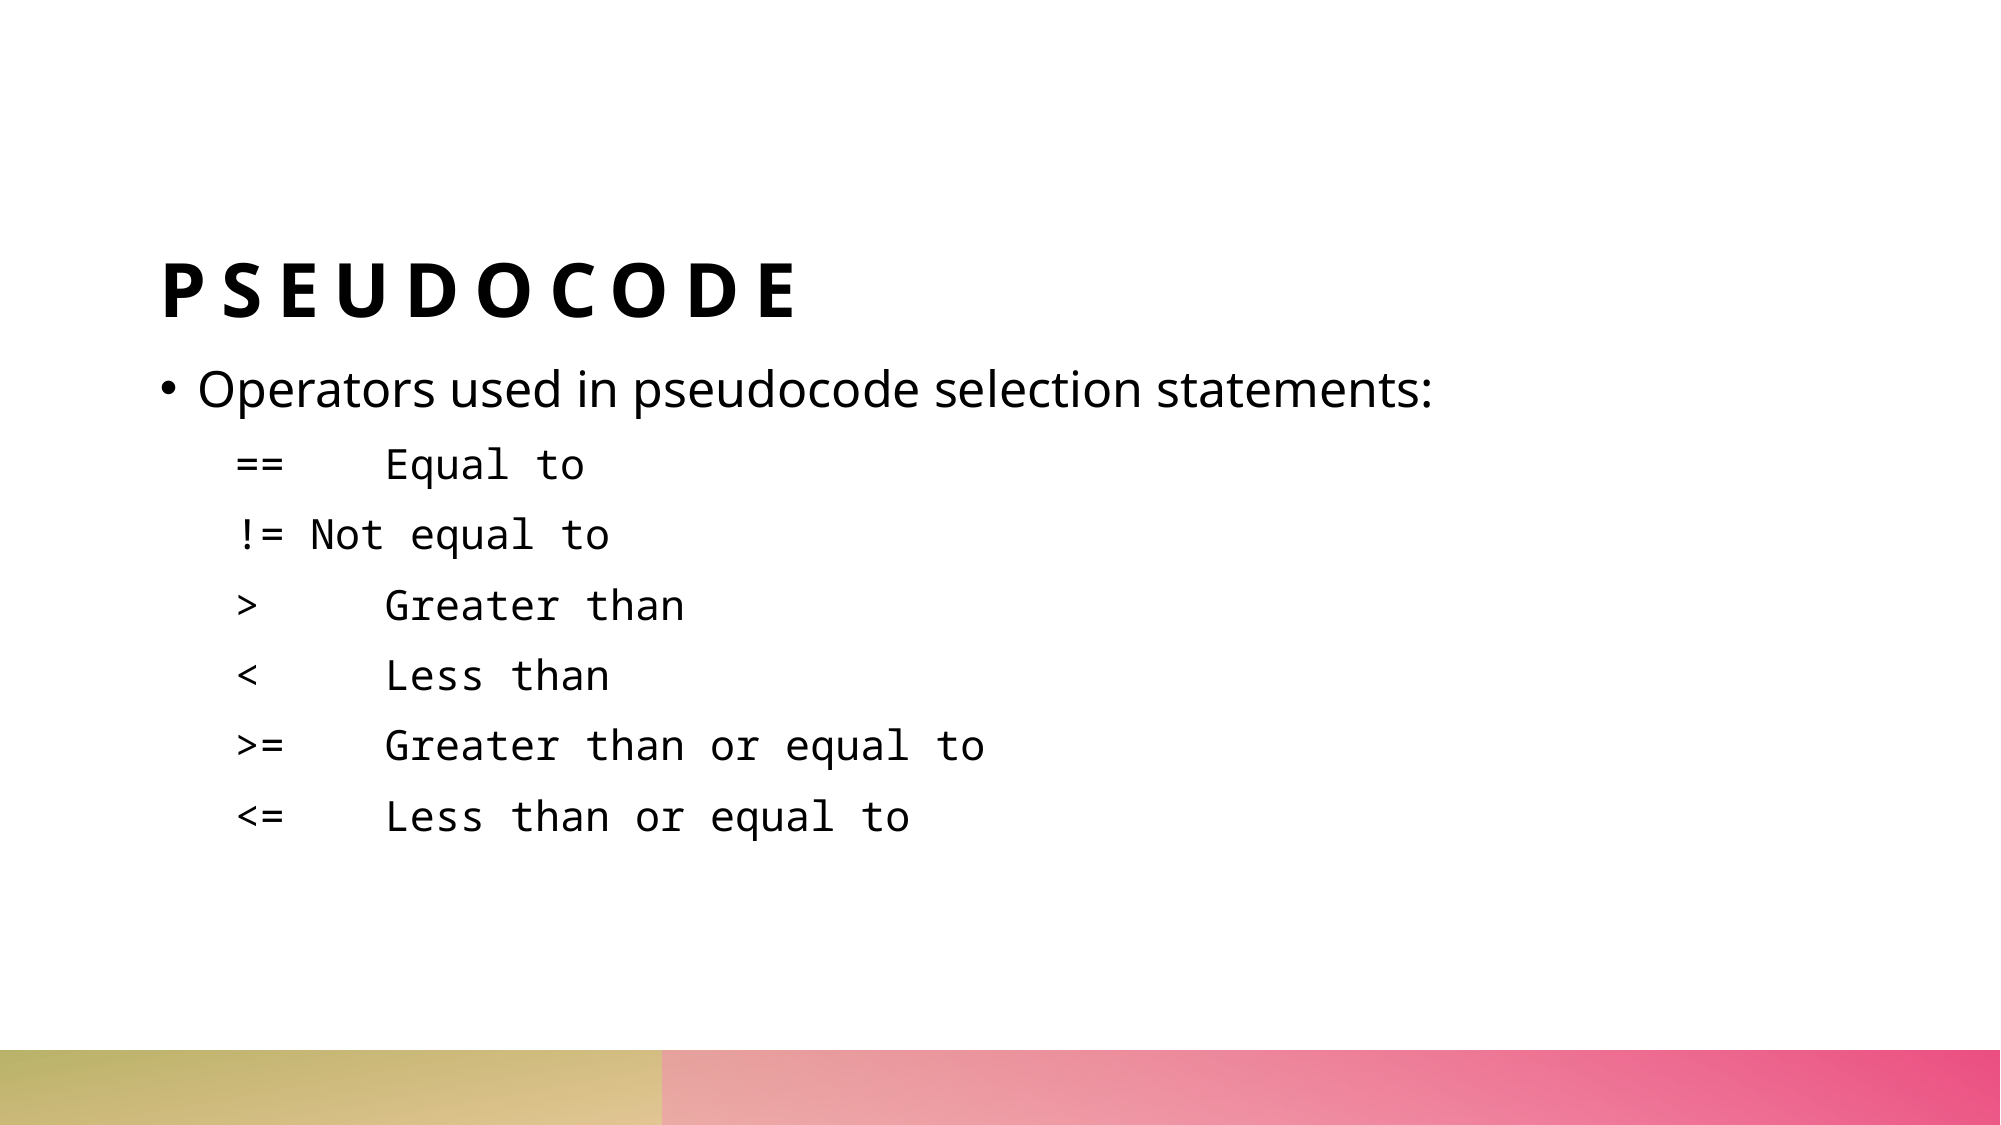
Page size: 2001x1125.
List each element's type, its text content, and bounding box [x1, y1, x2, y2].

list Operators used in pseudocode selection statements: == Equal to != Not equal to > Greater than < Less than >= Greater than or equal to <= Less than or equal to [159, 345, 1840, 995]
title PSEUDOCODE [159, 130, 1840, 333]
